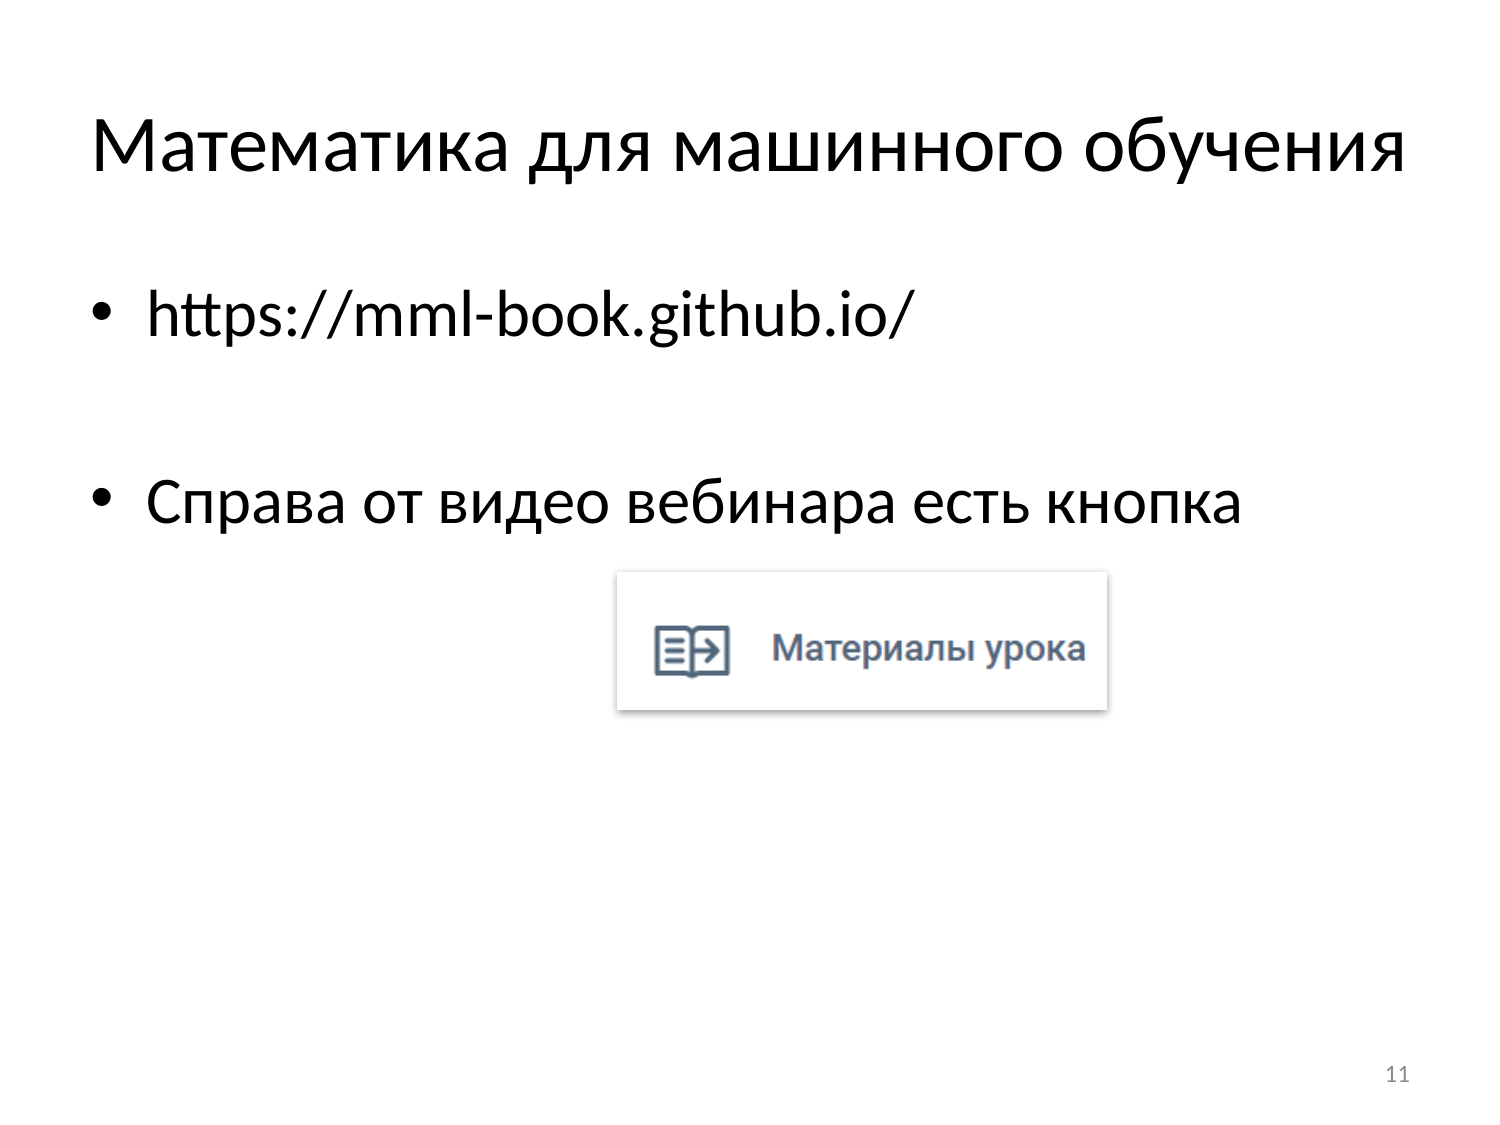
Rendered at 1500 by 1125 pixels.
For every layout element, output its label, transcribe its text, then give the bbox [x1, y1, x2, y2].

title Математика для машинного обучения [75, 45, 1425, 233]
picture [631, 585, 1093, 696]
slide_number 11 [1074, 1042, 1425, 1103]
list https://mml-book.github.io/ Справа от видео вебинара есть кнопка [75, 262, 1425, 1005]
